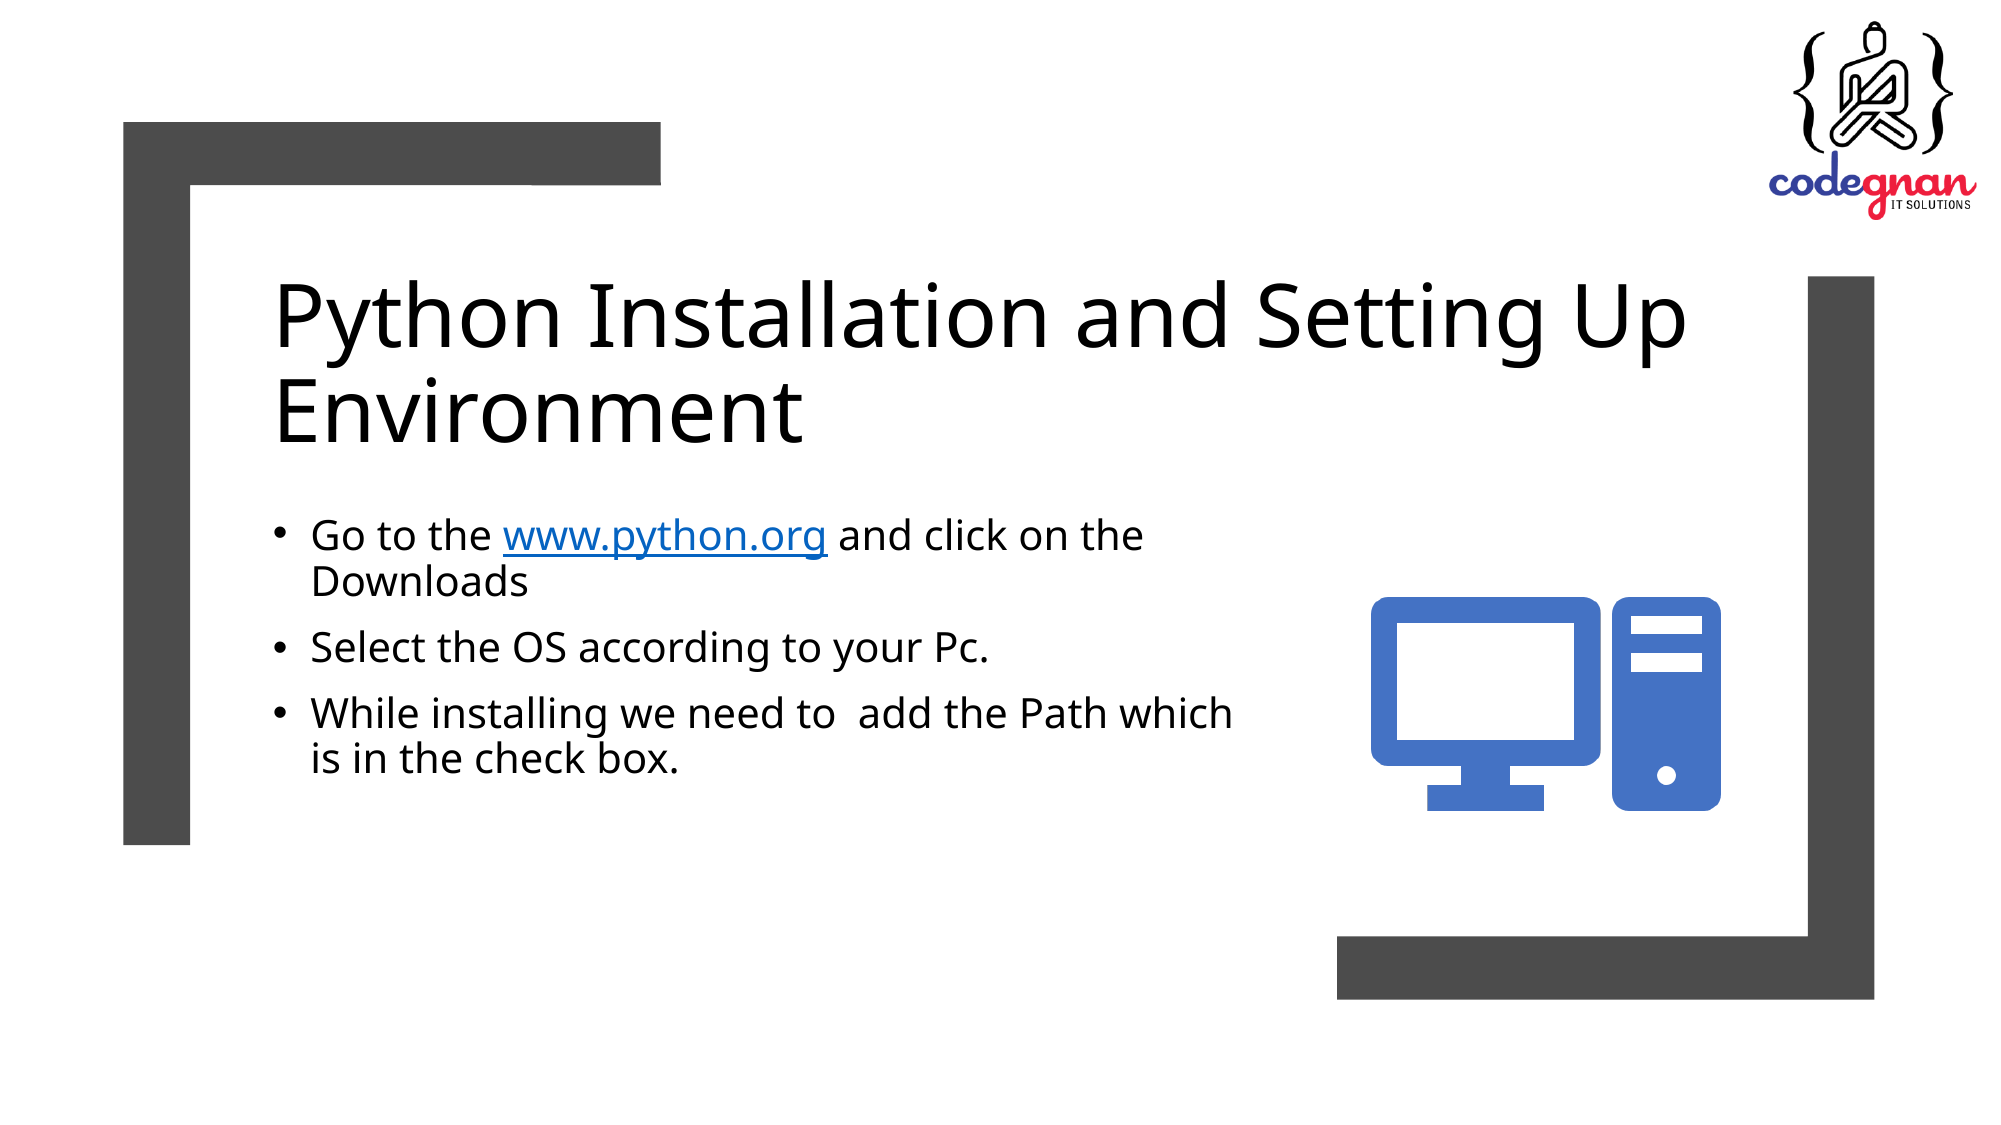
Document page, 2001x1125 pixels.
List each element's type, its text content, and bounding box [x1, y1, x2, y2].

text_box [123, 122, 661, 846]
list Go to the www.python.org and click on the Downloads Select the OS according to your Pc. While installing we need to add the Path which is in the check box. [257, 501, 1253, 902]
picture [1365, 523, 1726, 884]
picture [1749, 0, 2000, 250]
title Python Installation and Setting Up Environment [257, 258, 1755, 476]
text_box [1337, 276, 1875, 1000]
